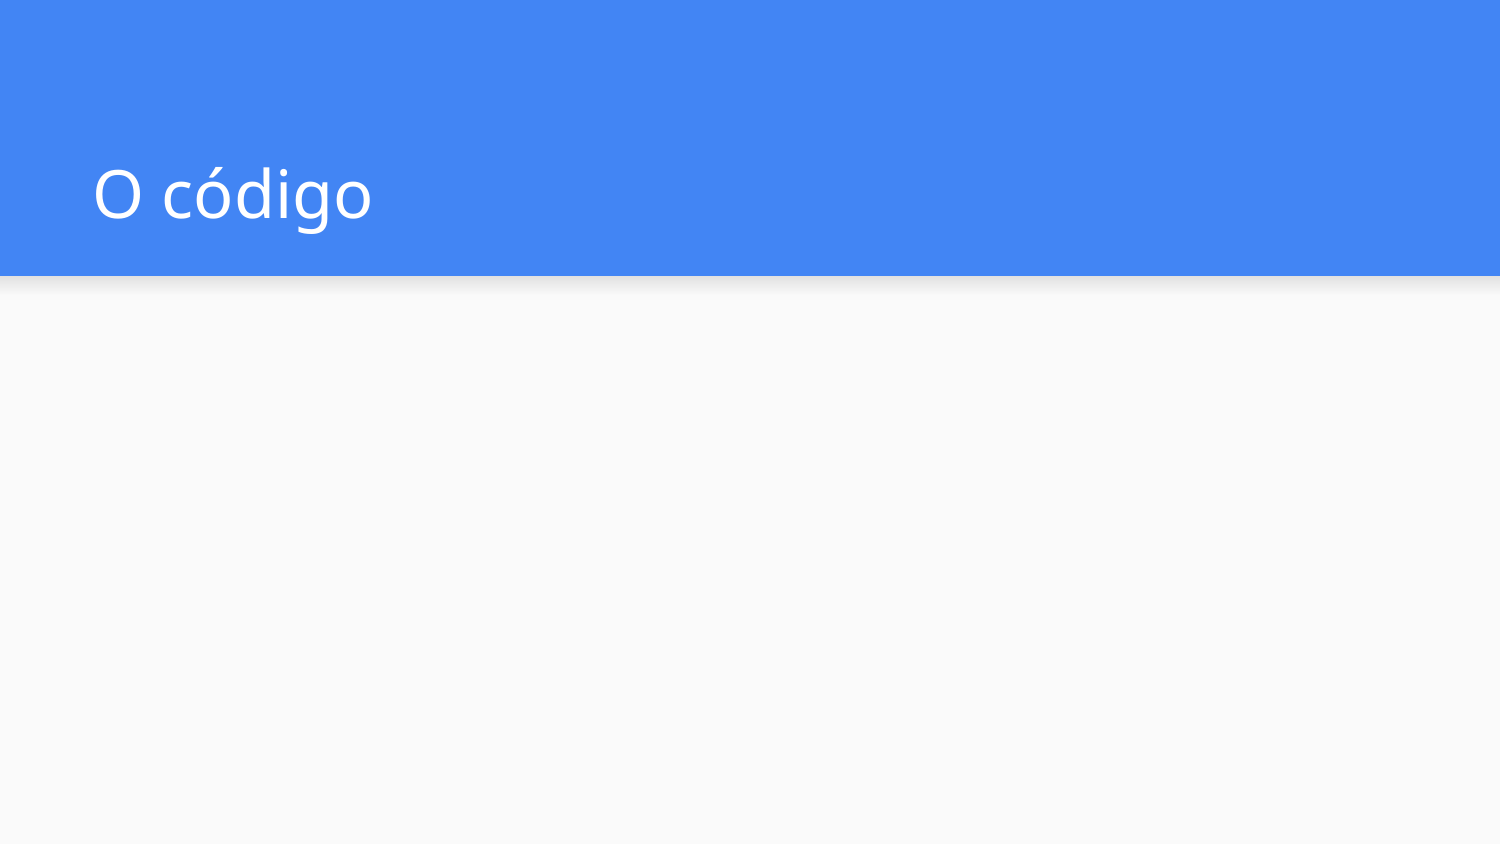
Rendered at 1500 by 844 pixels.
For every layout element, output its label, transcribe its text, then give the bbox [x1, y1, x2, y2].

title O código [77, 121, 1427, 248]
